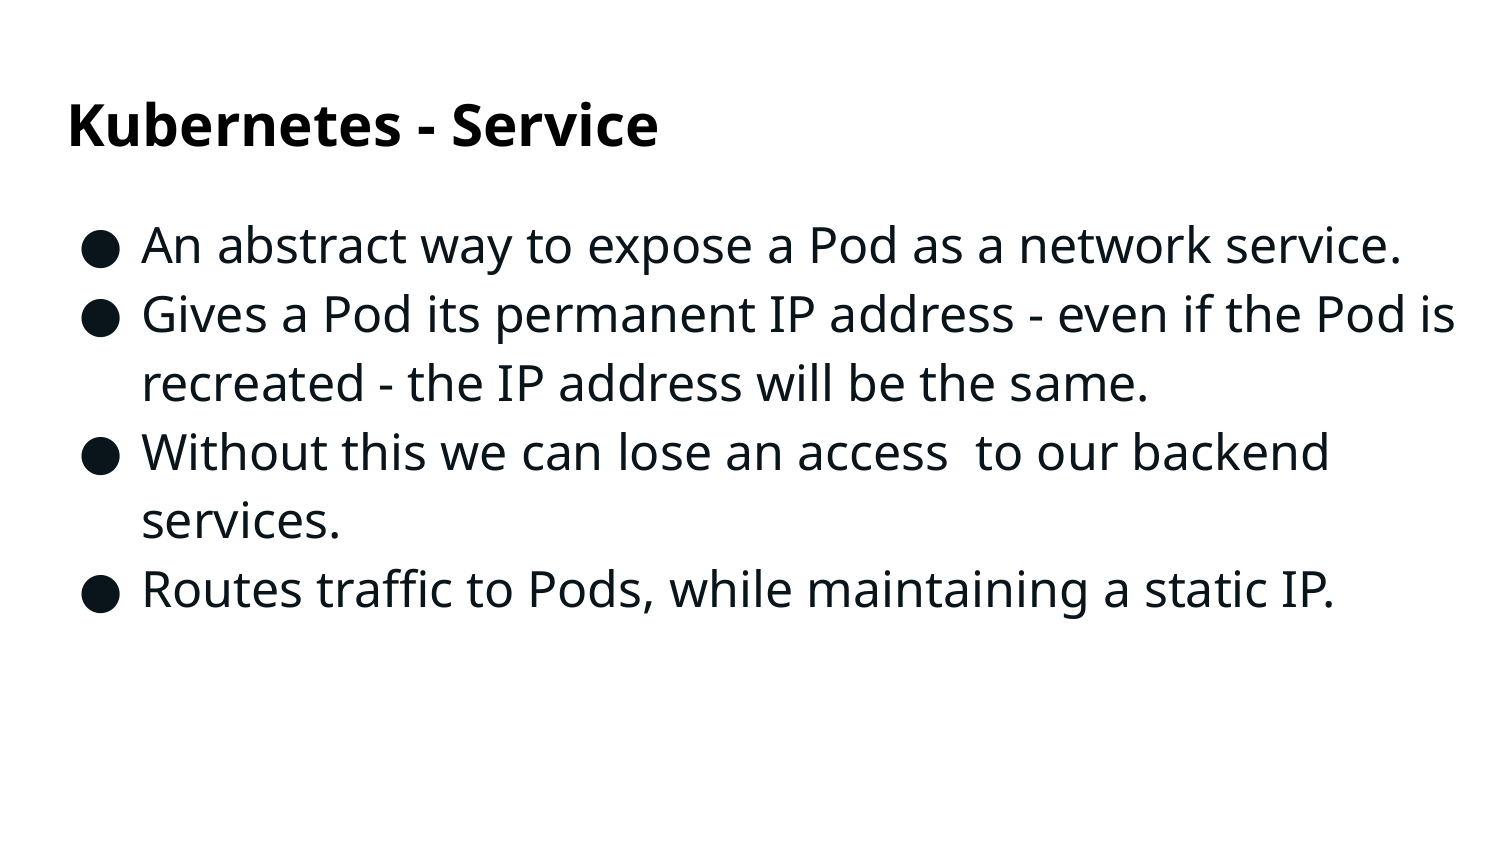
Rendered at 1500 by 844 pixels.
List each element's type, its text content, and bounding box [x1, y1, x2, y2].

title Kubernetes - Service [51, 72, 1449, 167]
list An abstract way to expose a Pod as a network service. Gives a Pod its permanent IP address - even if the Pod is recreated - the IP address will be the same. Without this we can lose an access to our backend services. Routes traffic to Pods, while maintaining a static IP. [51, 189, 1474, 750]
